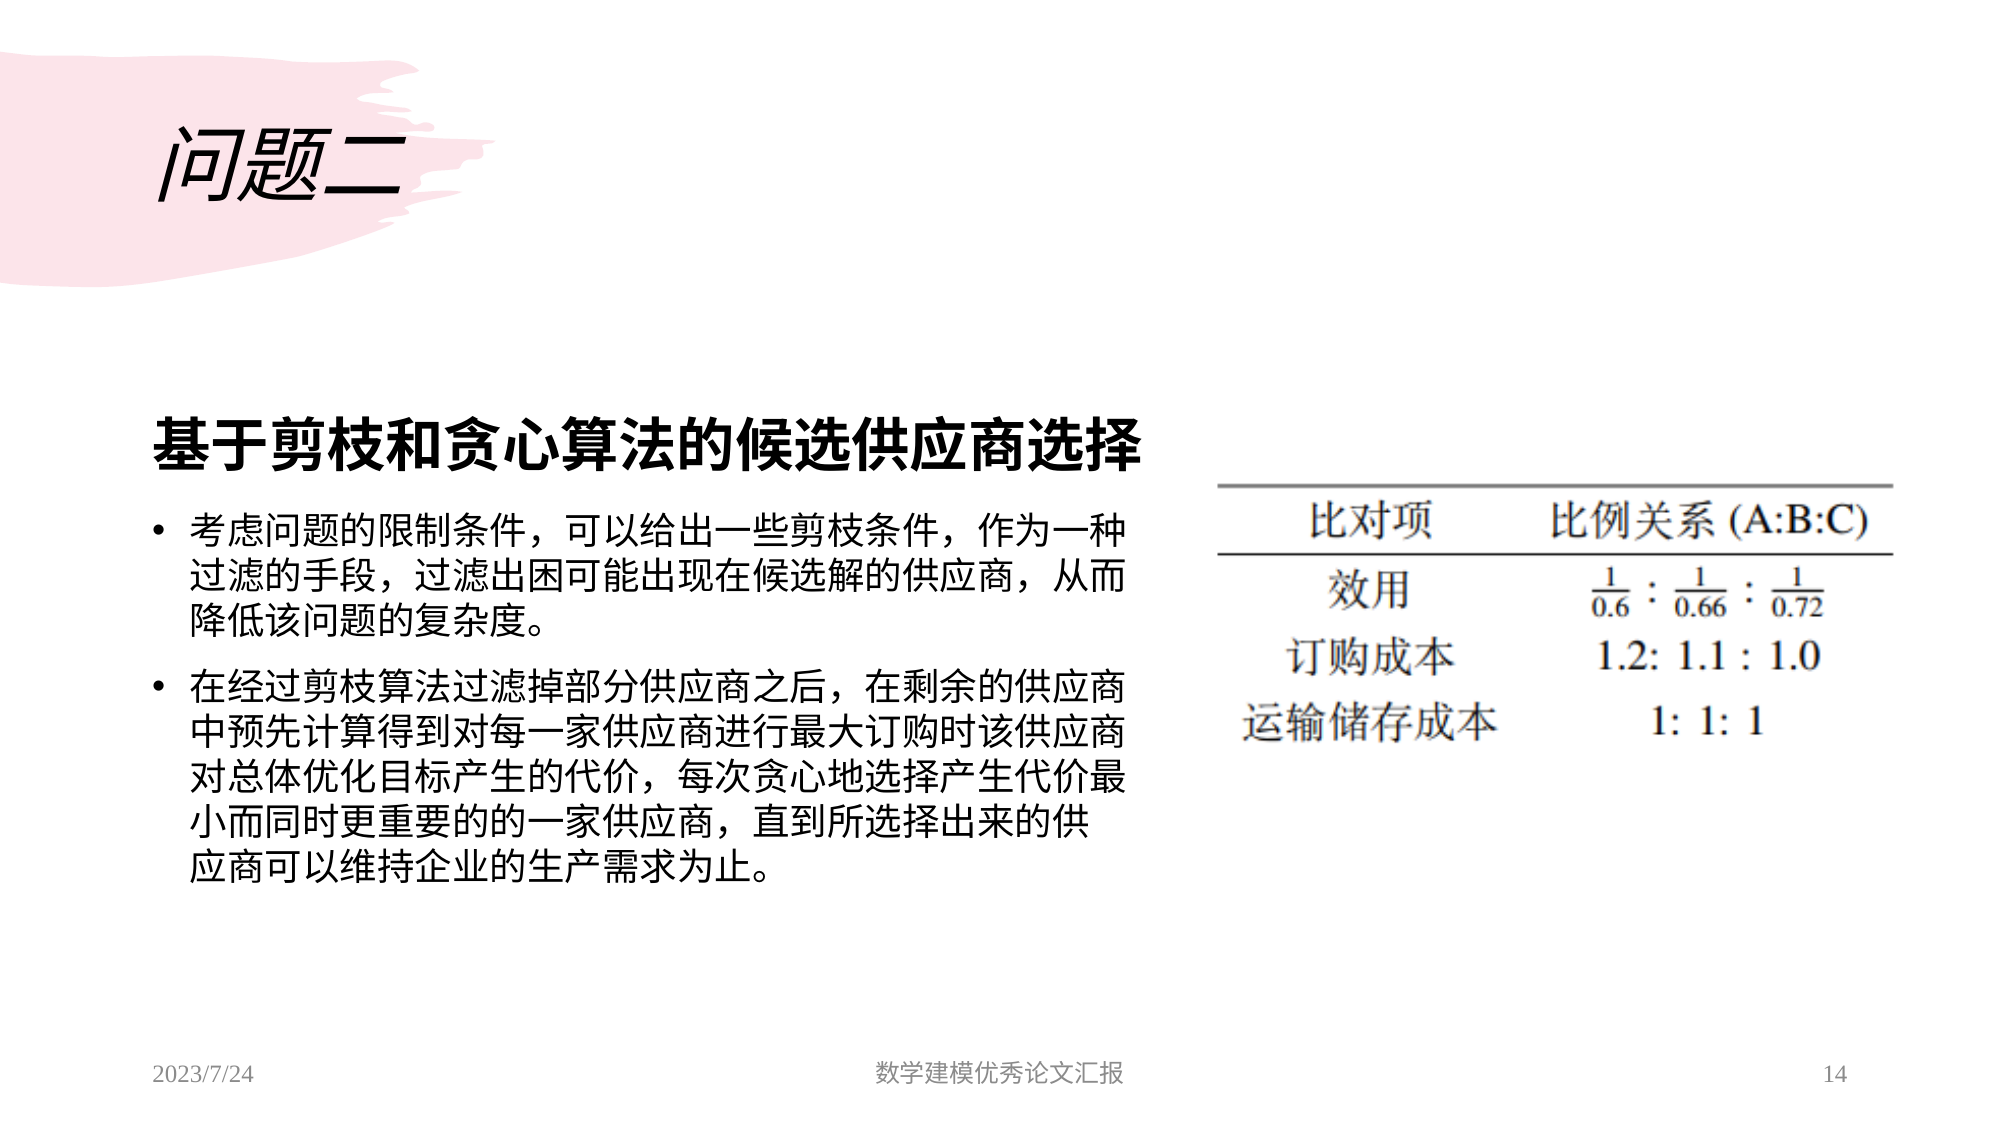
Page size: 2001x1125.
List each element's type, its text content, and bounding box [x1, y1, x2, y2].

list 基于剪枝和贪心算法的候选供应商选择 [137, 329, 1176, 486]
footer 数学建模优秀论文汇报 [662, 1042, 1338, 1103]
list 考虑问题的限制条件，可以给出一些剪枝条件，作为一种过滤的手段，过滤出困可能出现在候选解的供应商，从而降低该问题的复杂度。 在经过剪枝算法过滤掉部分供应商之后，在剩余的供应商中预先计算得到对每一家供应商进行最大订购时该供应商对总体优化目标产生的代价，每次贪心地选择产生代价最小而同时更重要的的一家供应商，直到所选择出来的供 应商可以维持企业的生产需求为止。 [137, 499, 1175, 1002]
title 问题二 [137, 59, 1863, 278]
picture [1157, 458, 1965, 788]
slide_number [137, 1042, 588, 1103]
slide_number 14 [1412, 1042, 1863, 1103]
